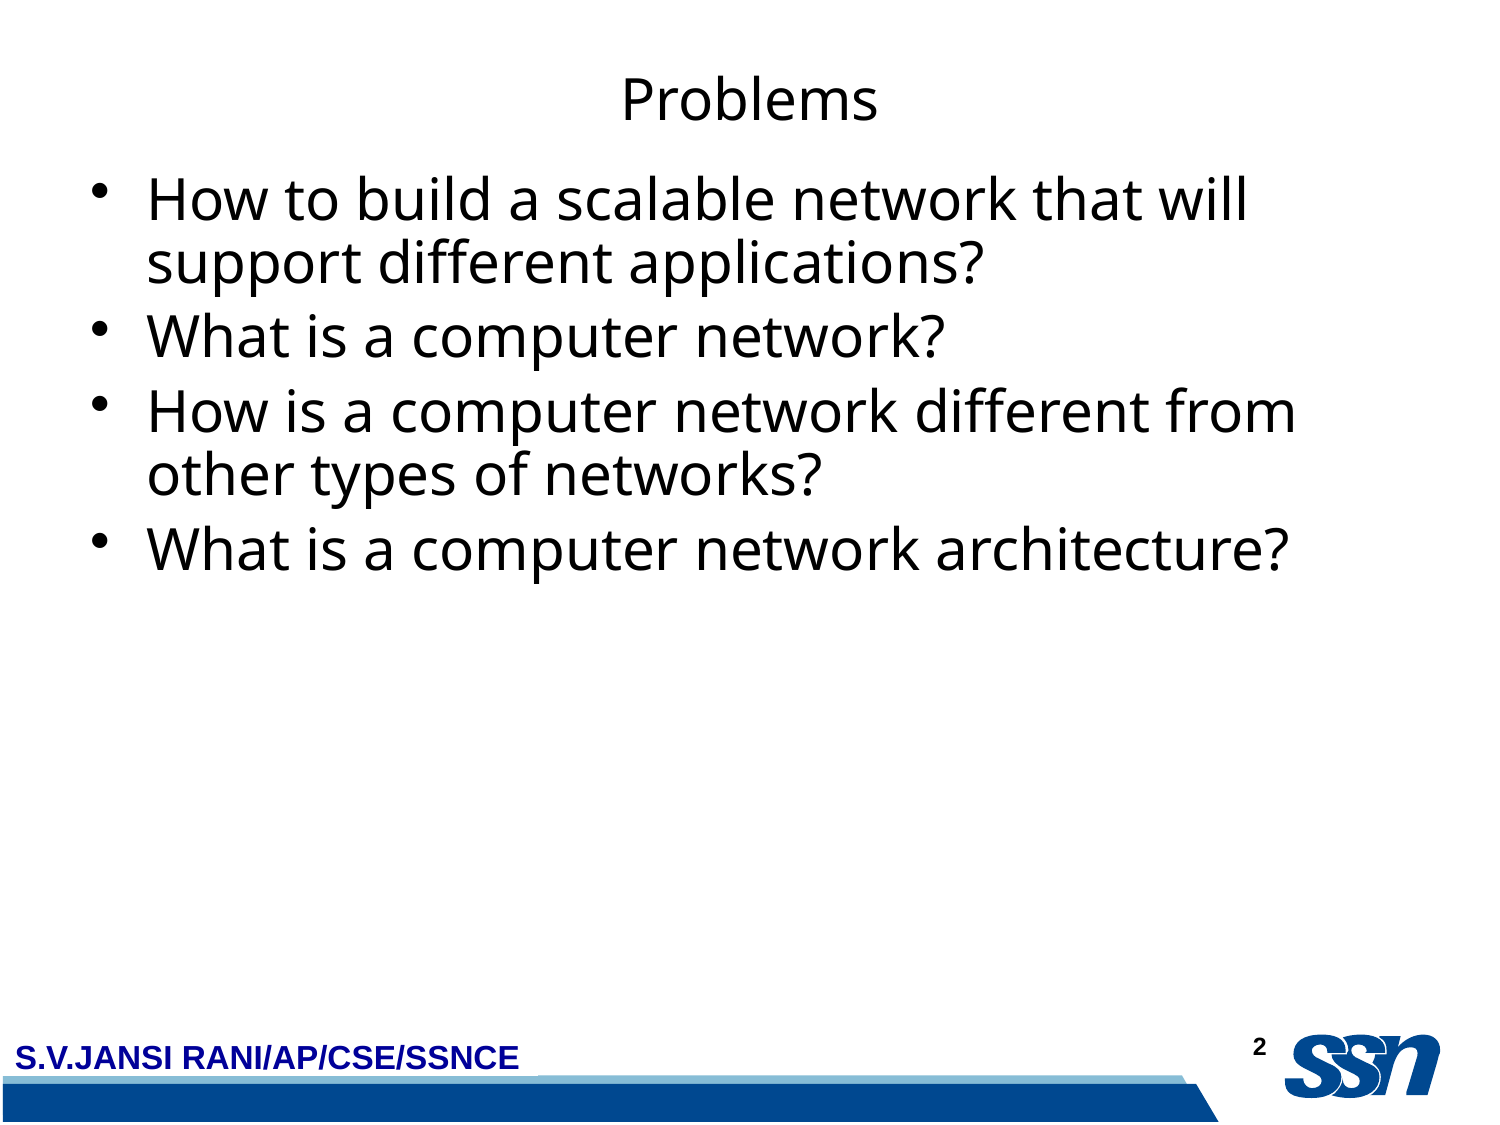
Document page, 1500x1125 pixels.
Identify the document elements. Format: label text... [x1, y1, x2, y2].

title Problems [74, 44, 1426, 151]
list How to build a scalable network that will support different applications? What is a computer network? How is a computer network different from other types of networks? What is a computer network architecture? [74, 162, 1426, 1006]
